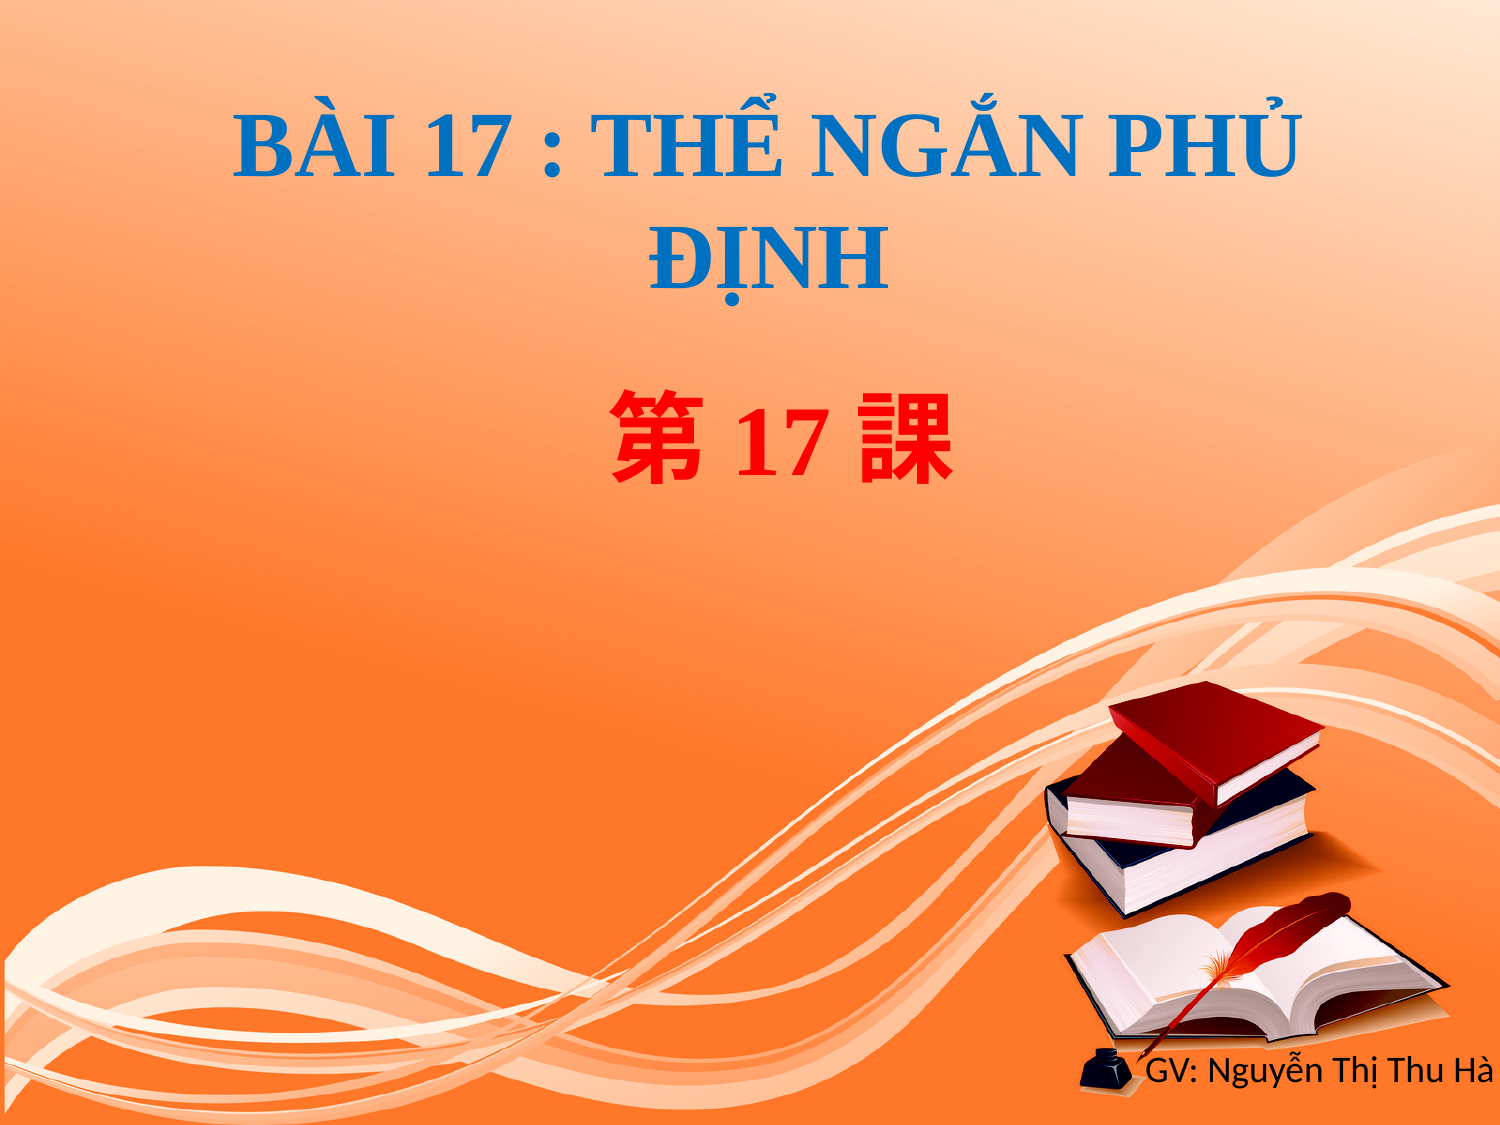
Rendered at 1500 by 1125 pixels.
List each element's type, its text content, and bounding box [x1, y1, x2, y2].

title BÀI 17 : THỂ NGẮN PHỦ ĐỊNH [99, 75, 1438, 317]
picture [0, 0, 1500, 1125]
text_box GV: Nguyễn Thị Thu Hà [1130, 1037, 1500, 1098]
subtitle 第17課 [262, 350, 1300, 550]
